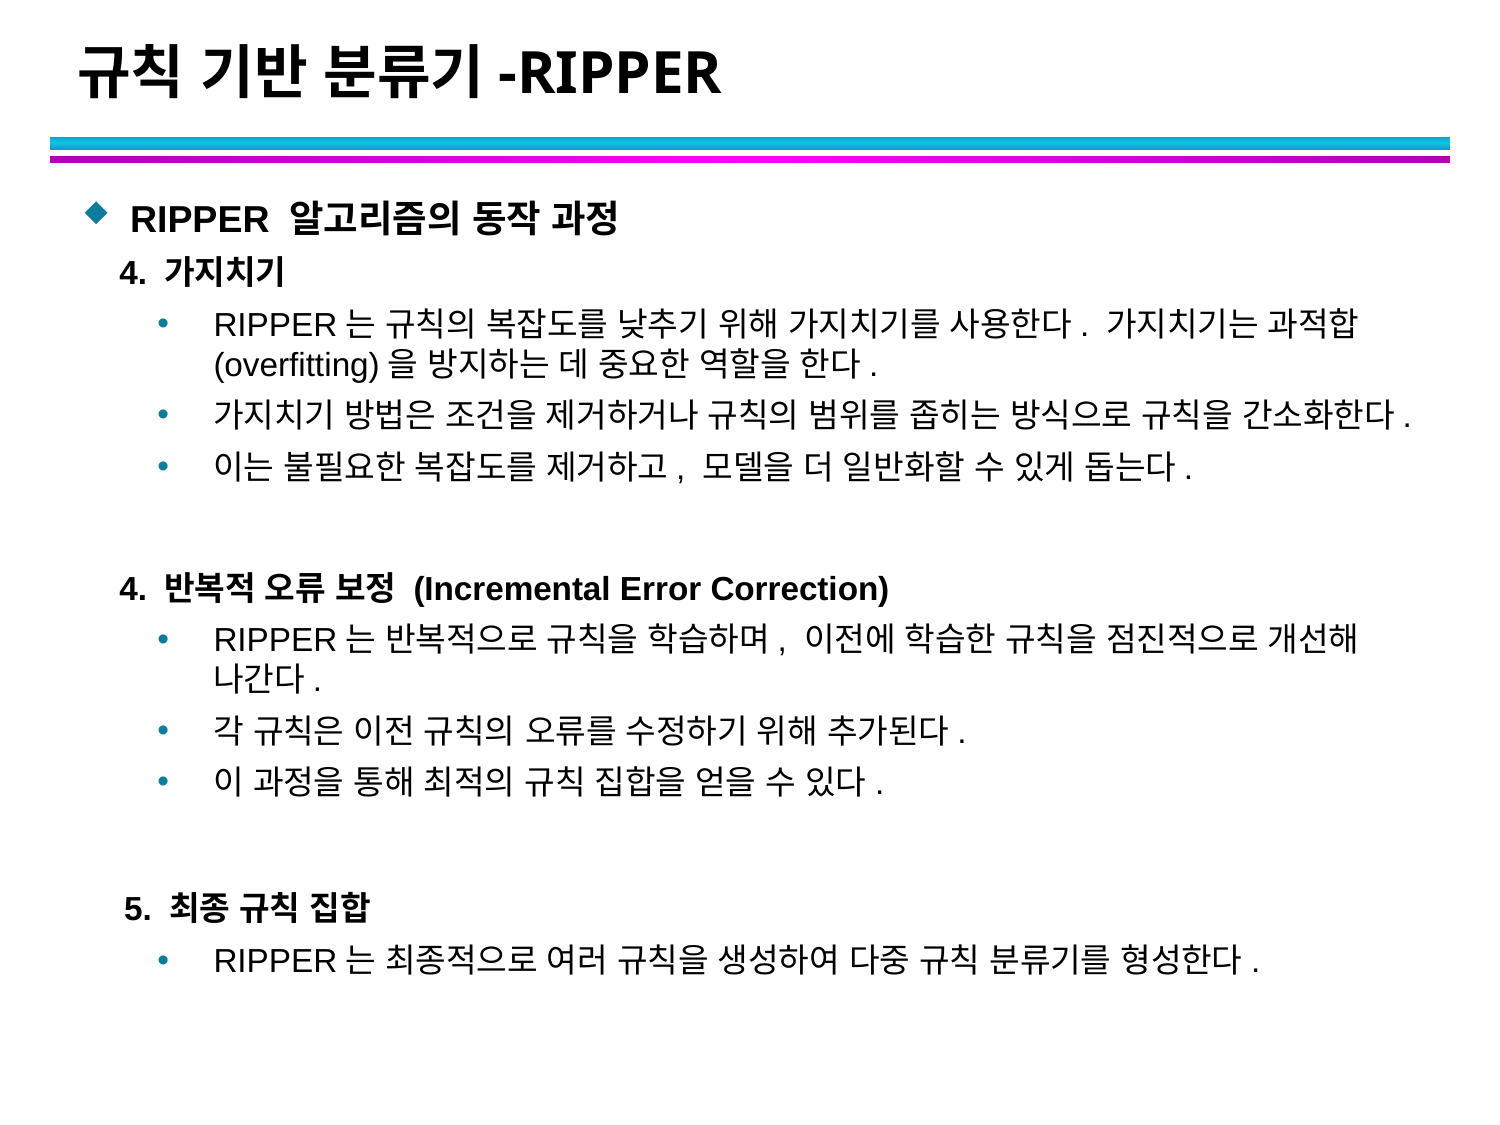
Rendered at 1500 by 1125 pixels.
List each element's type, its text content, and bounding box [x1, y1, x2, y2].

list RIPPER 알고리즘의 동작 과정 4. 가지치기 RIPPER는 규칙의 복잡도를 낮추기 위해 가지치기를 사용한다. 가지치기는 과적합(overfitting)을 방지하는 데 중요한 역할을 한다. 가지치기 방법은 조건을 제거하거나 규칙의 범위를 좁히는 방식으로 규칙을 간소화한다. 이는 불필요한 복잡도를 제거하고, 모델을 더 일반화할 수 있게 돕는다. 4. 반복적 오류 보정 (Incremental Error Correction) RIPPER는 반복적으로 규칙을 학습하며, 이전에 학습한 규칙을 점진적으로 개선해 나간다. 각 규칙은 이전 규칙의 오류를 수정하기 위해 추가된다. 이 과정을 통해 최적의 규칙 집합을 얻을 수 있다. 5. 최종 규칙 집합 RIPPER는 최종적으로 여러 규칙을 생성하여 다중 규칙 분류기를 형성한다. [67, 187, 1432, 1088]
title 규칙 기반 분류기-RIPPER [62, 24, 1421, 113]
